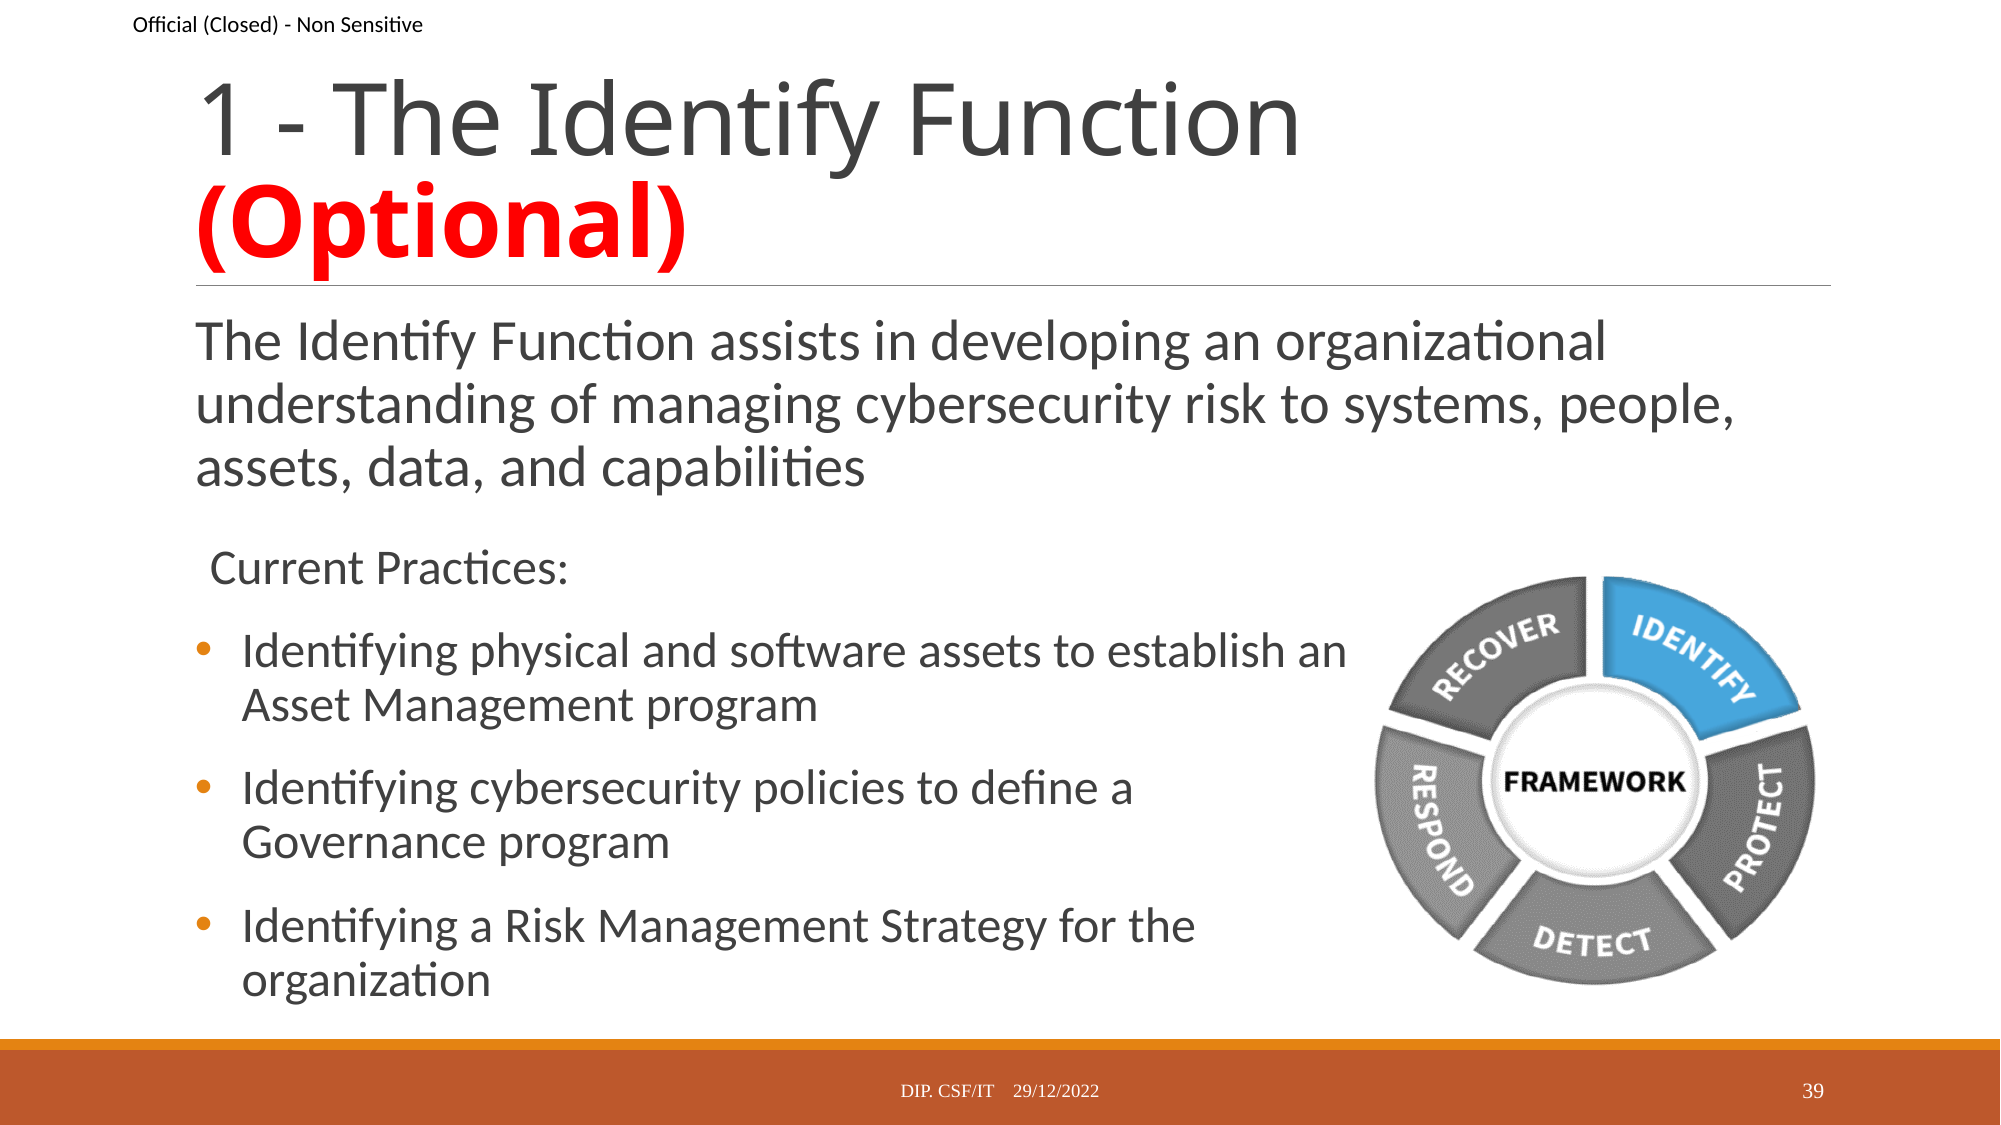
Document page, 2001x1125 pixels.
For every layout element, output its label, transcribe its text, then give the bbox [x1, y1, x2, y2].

slide_number 39 [1624, 1059, 1840, 1120]
list The Identify Function assists in developing an organizational understanding of managing cybersecurity risk to systems, people, assets, data, and capabilities [180, 302, 1830, 568]
footer Dip. CSF/IT 29/12/2022 [604, 1059, 1396, 1120]
title 1 - The Identify Function (Optional) [180, 47, 1830, 285]
text_box Current Practices: Identifying physical and software assets to establish an Asset Management program Identifying cybersecurity policies to define a Governance program Identifying a Risk Management Strategy for the organization [180, 534, 1364, 1015]
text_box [1362, 564, 1821, 990]
